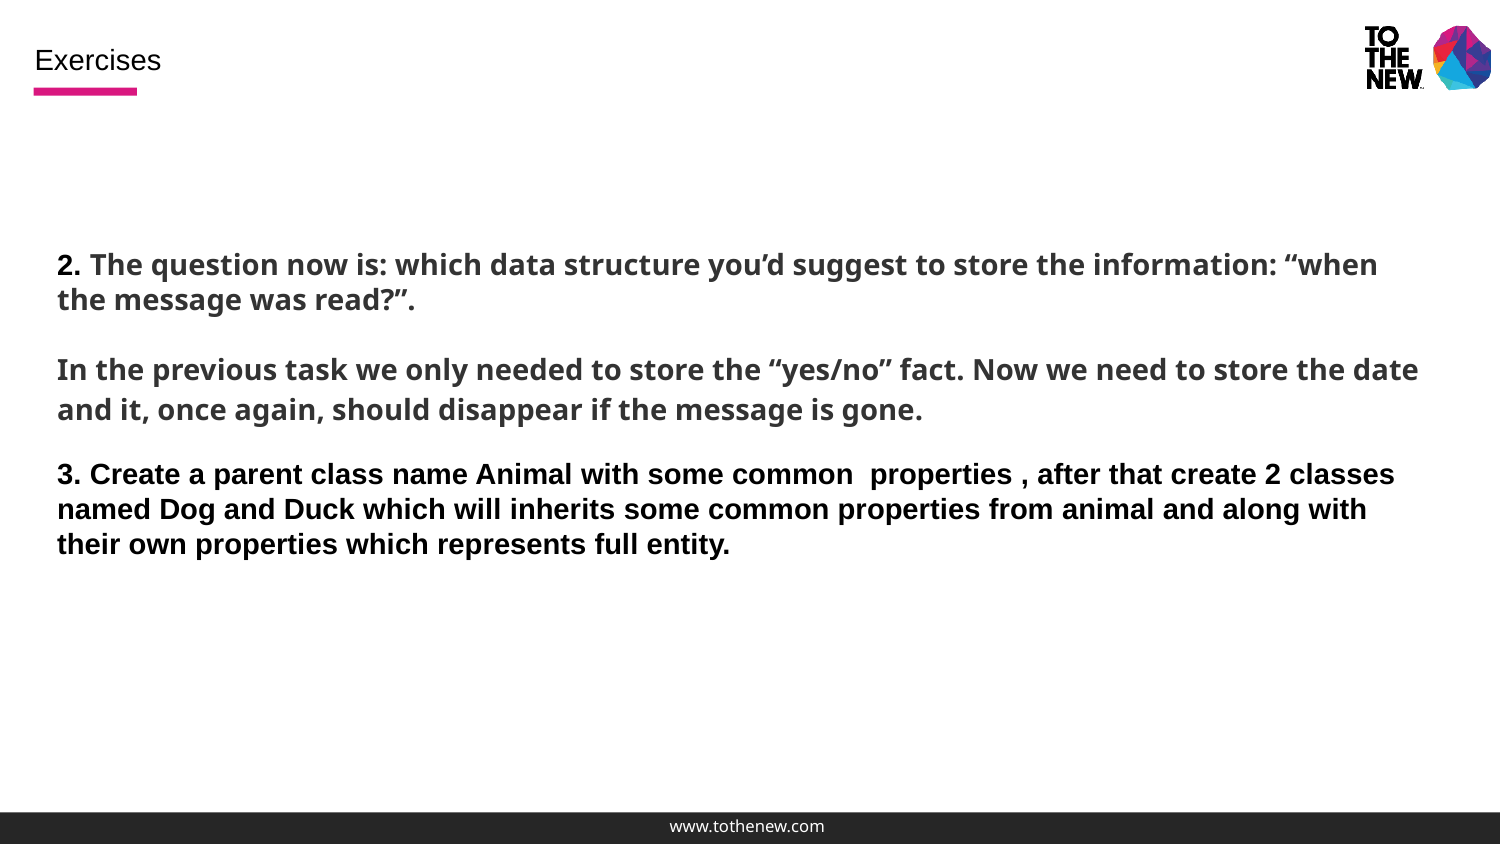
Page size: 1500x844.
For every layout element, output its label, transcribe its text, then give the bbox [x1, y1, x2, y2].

picture [1350, 0, 1500, 116]
list 2. The question now is: which data structure you’d suggest to store the information: “when the message was read?”. In the previous task we only needed to store the “yes/no” fact. Now we need to store the date and it, once again, should disappear if the message is gone. 3. Create a parent class name Animal with some common properties , after that create 2 classes named Dog and Duck which will inherits some common properties from animal and along with their own properties which represents full entity. [42, 248, 1440, 559]
title Exercises [19, 12, 1418, 107]
